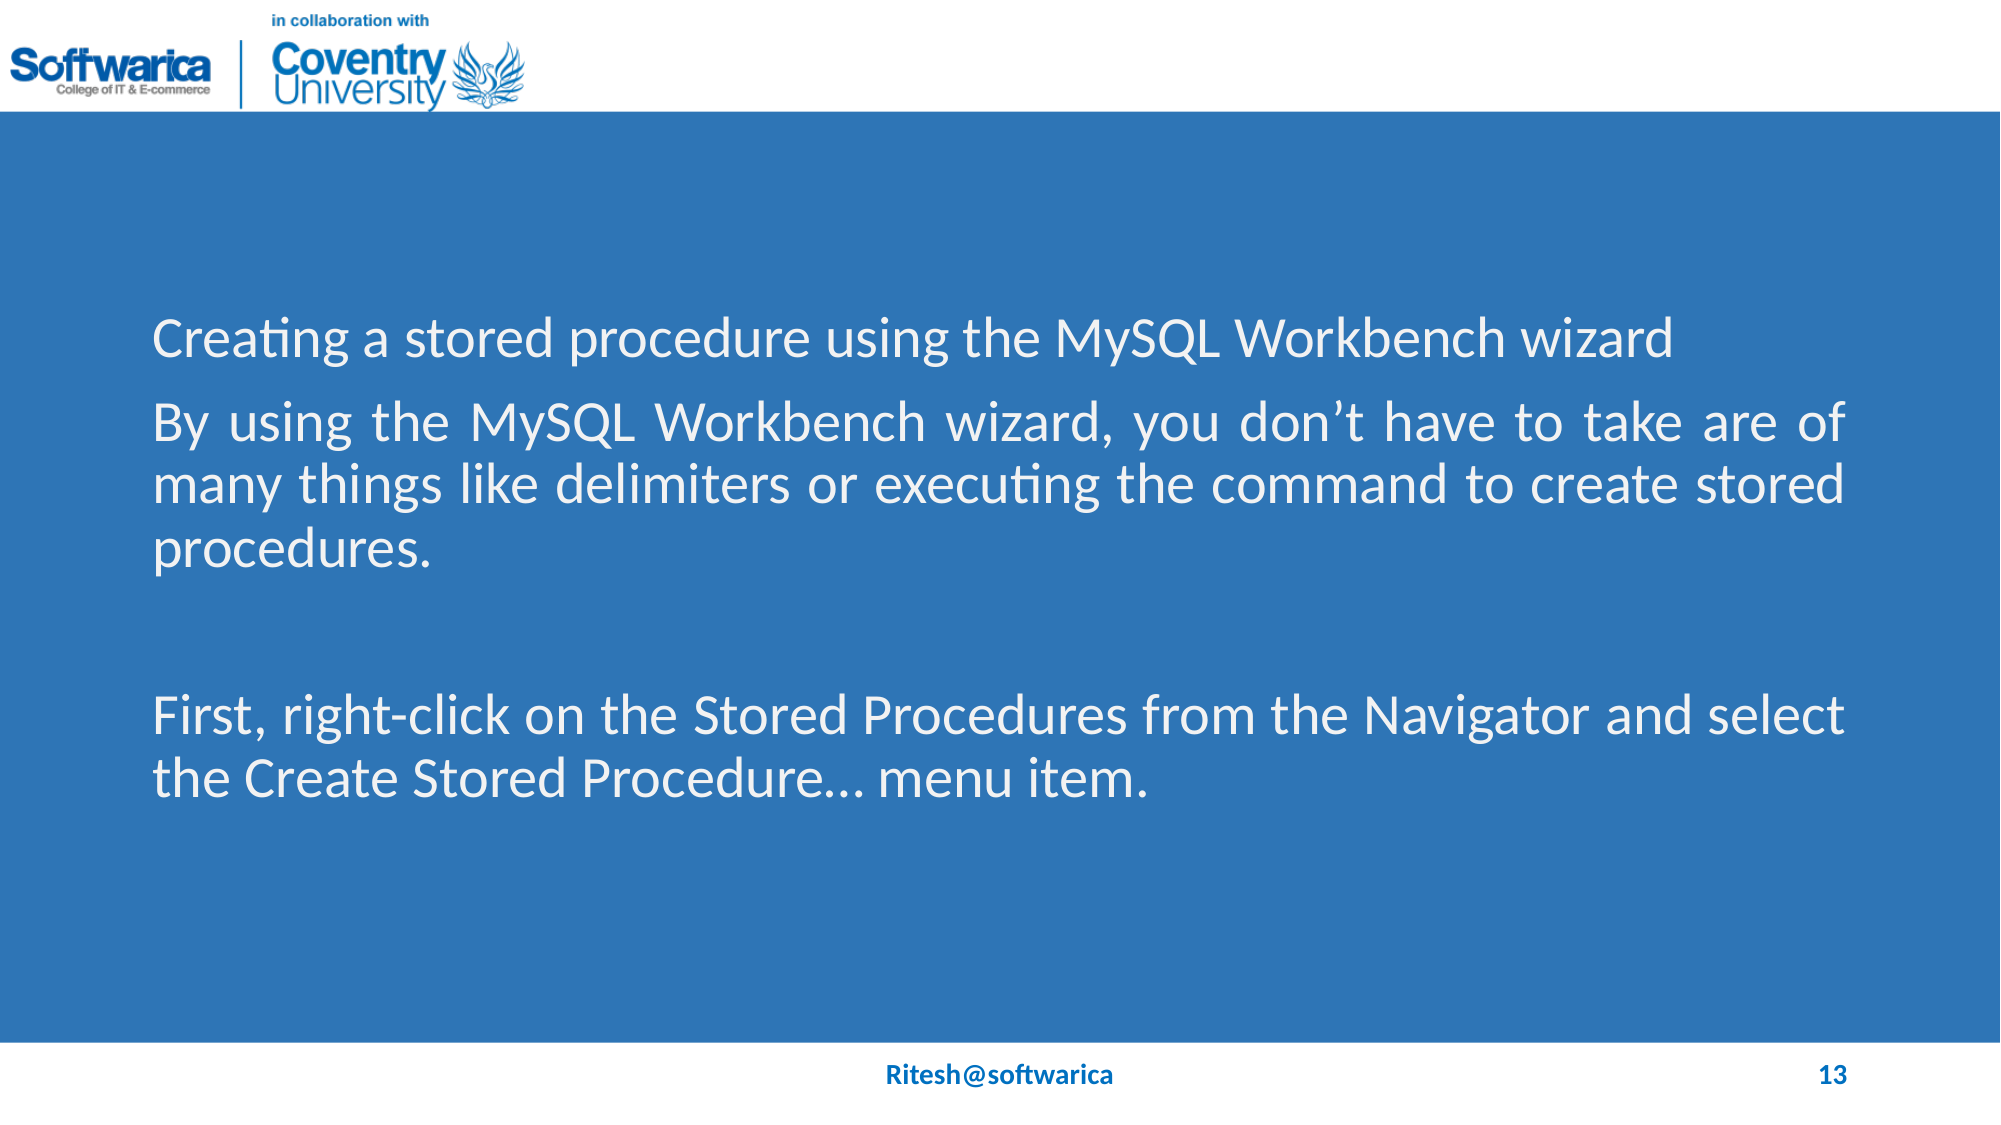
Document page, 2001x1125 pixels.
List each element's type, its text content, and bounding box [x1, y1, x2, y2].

slide_number 13 [1412, 1042, 1863, 1103]
footer Ritesh@softwarica [662, 1042, 1338, 1103]
list Creating a stored procedure using the MySQL Workbench wizard By using the MySQL Workbench wizard, you don’t have to take are of many things like delimiters or executing the command to create stored procedures. First, right-click on the Stored Procedures from the Navigator and select the Create Stored Procedure… menu item. [137, 299, 1863, 1014]
picture [10, 14, 525, 112]
